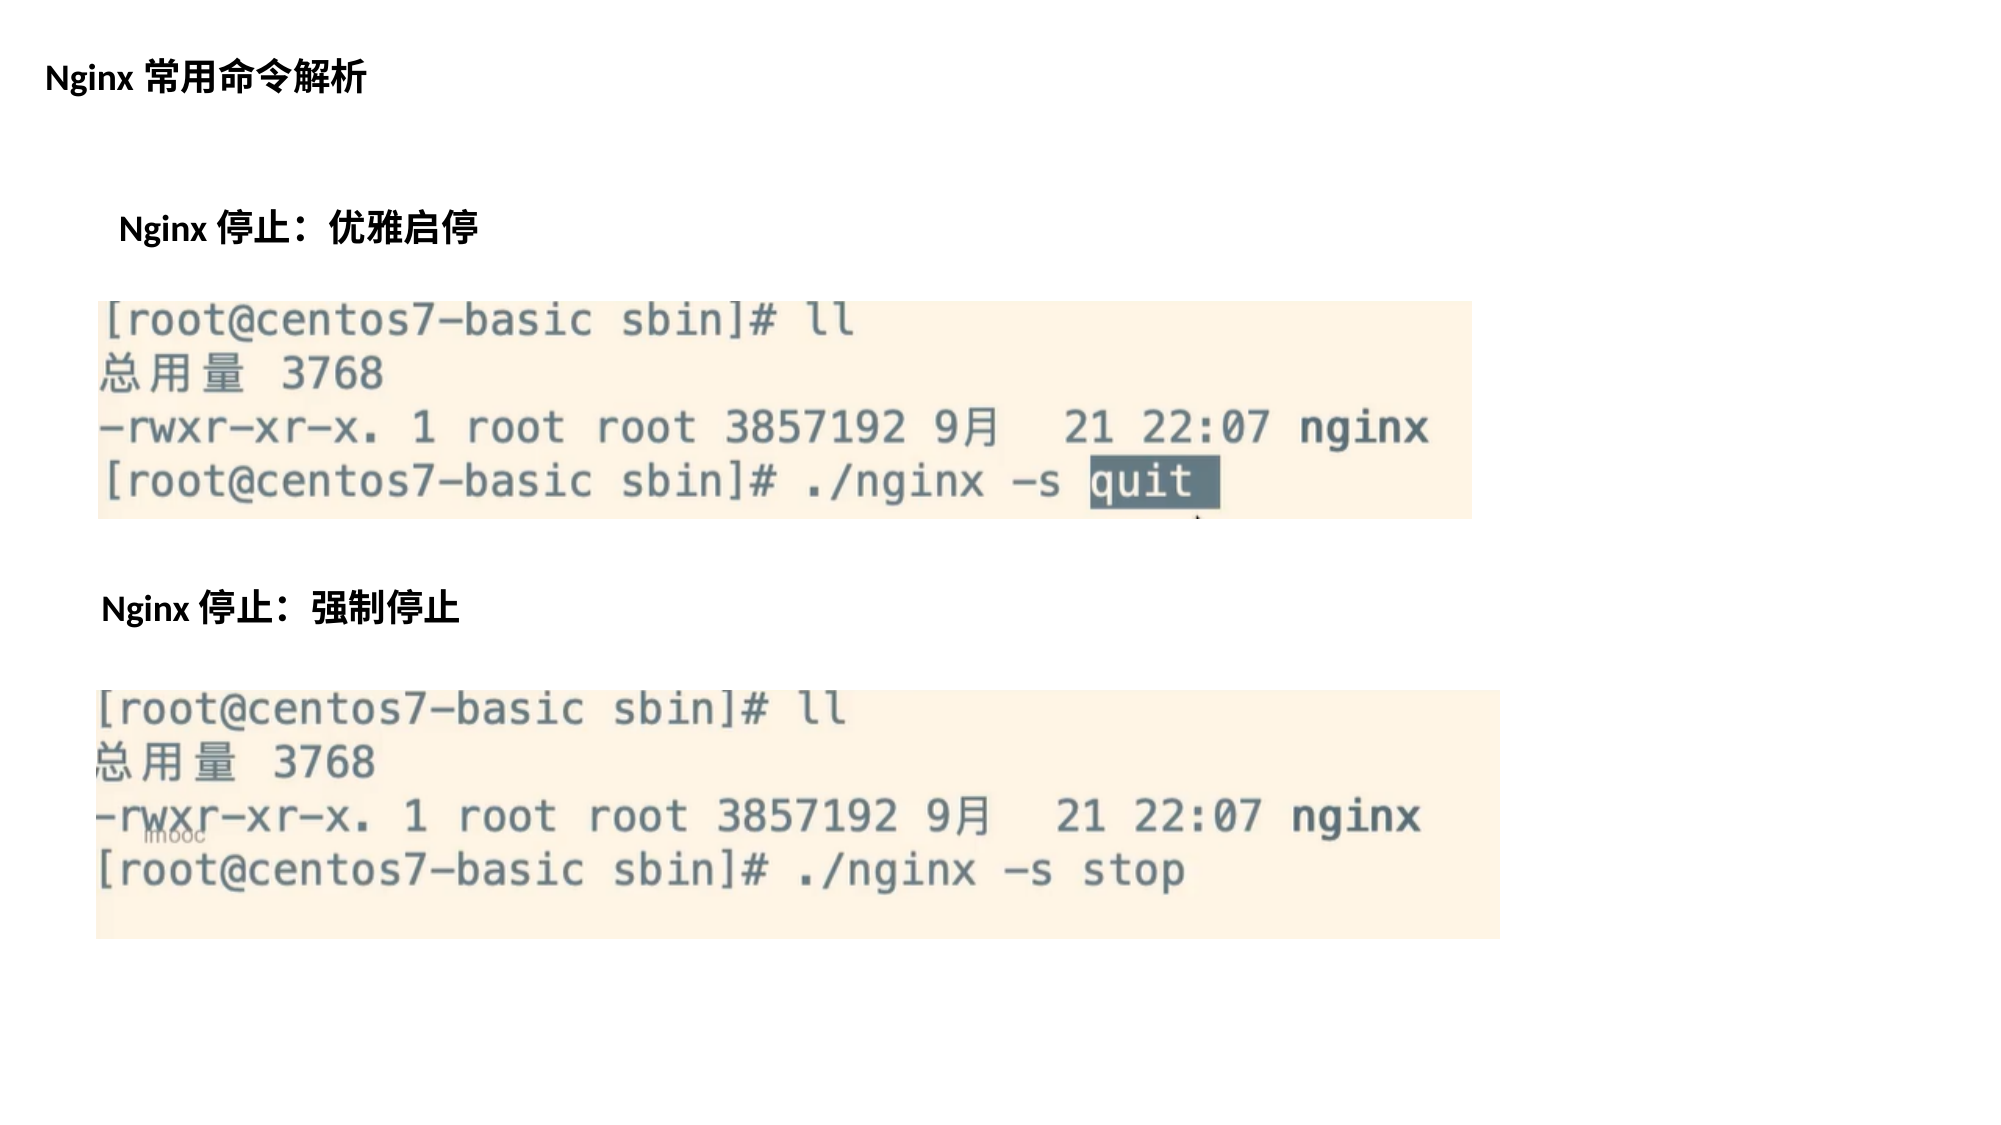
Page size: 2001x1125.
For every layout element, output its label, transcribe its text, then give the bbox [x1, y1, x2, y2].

text_box Nginx停止：优雅启停 [103, 196, 494, 257]
picture [98, 300, 1472, 519]
text_box Nginx常用命令解析 [30, 45, 383, 106]
text_box Nginx停止：强制停止 [86, 576, 477, 637]
picture [95, 690, 1500, 939]
